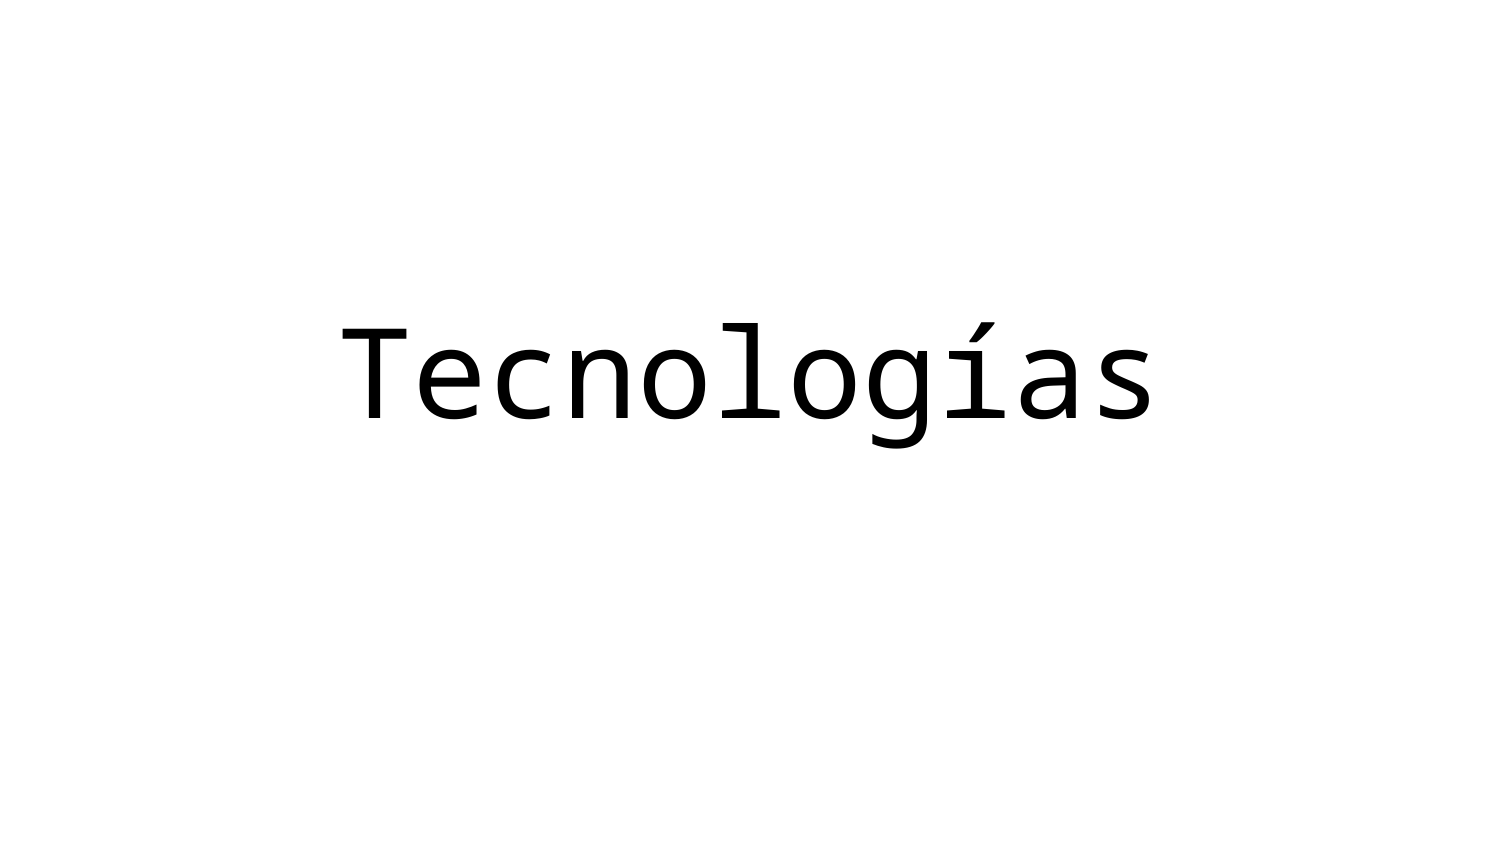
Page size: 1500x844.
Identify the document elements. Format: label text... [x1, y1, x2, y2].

title Tecnologías [51, 122, 1449, 459]
